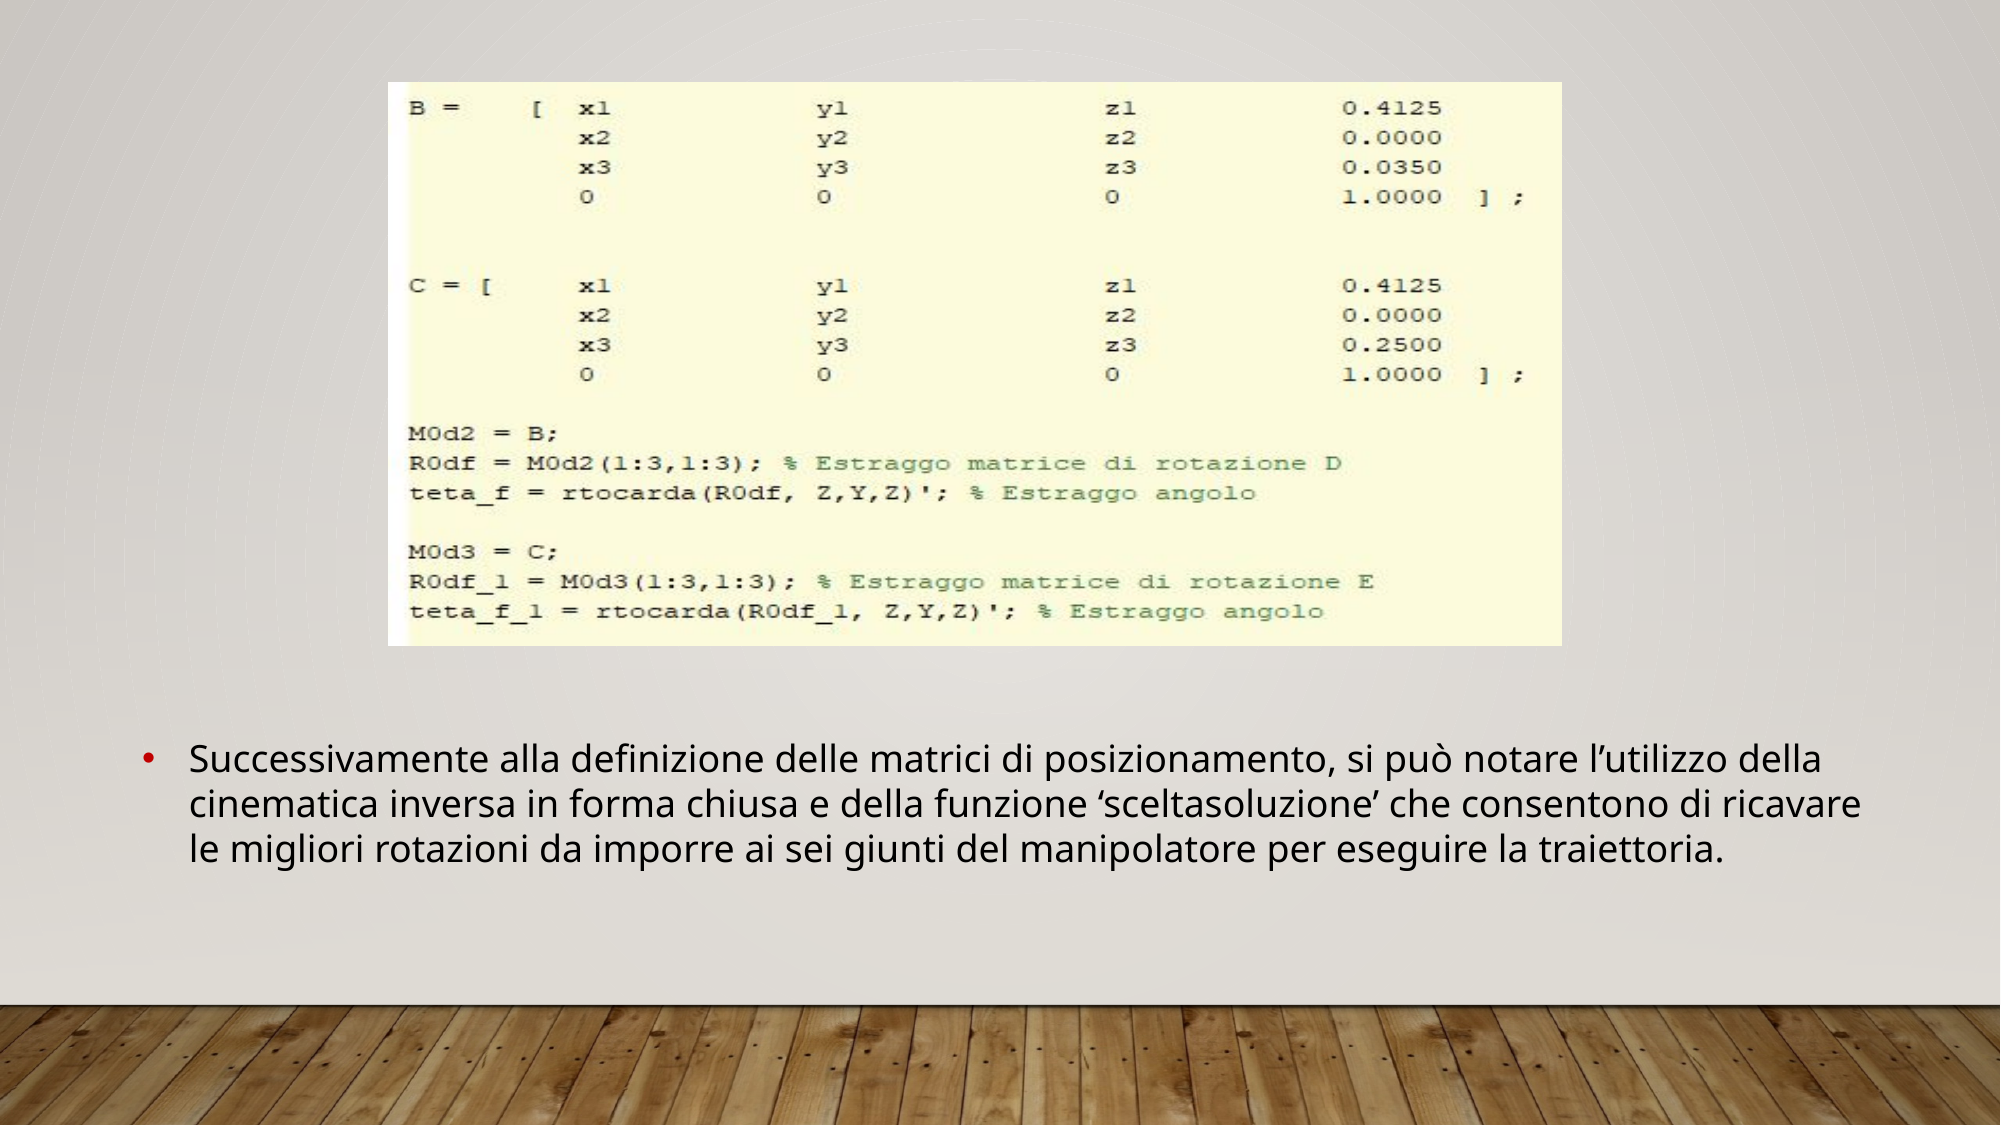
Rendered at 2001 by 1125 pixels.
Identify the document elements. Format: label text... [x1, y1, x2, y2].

picture [388, 81, 1562, 646]
picture [0, 1005, 2000, 1125]
text_box Successivamente alla definizione delle matrici di posizionamento, si può notare l’utilizzo della cinematica inversa in forma chiusa e della funzione ‘sceltasoluzione’ che consentono di ricavare le migliori rotazioni da imporre ai sei giunti del manipolatore per eseguire la traiettoria. [127, 727, 1889, 923]
